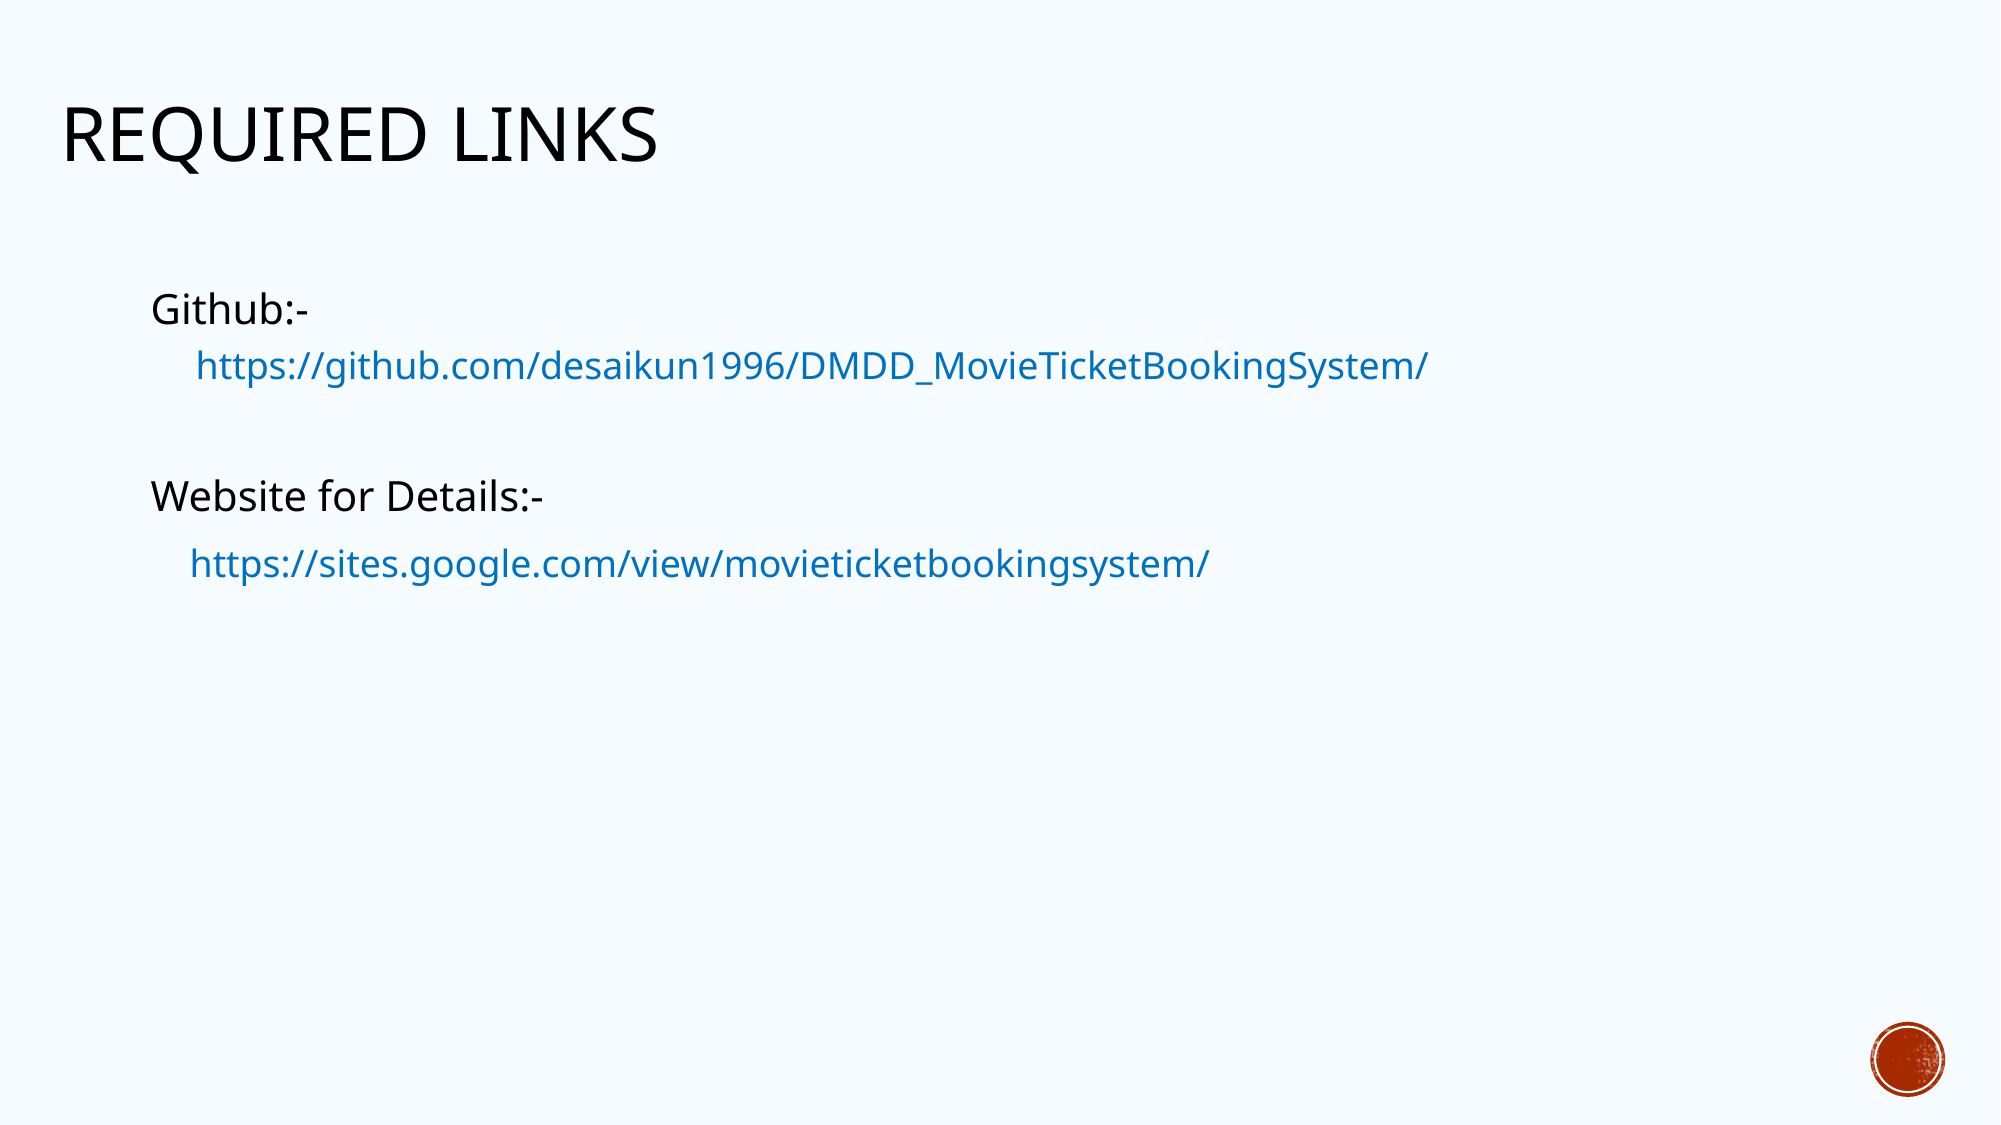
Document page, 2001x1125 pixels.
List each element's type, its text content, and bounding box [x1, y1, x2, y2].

title Required Links [45, 45, 1696, 230]
list Github:- https://github.com/desaikun1996/DMDD_MovieTicketBookingSystem/ Website for Details:- https://sites.google.com/view/movieticketbookingsystem/ [135, 281, 1786, 947]
